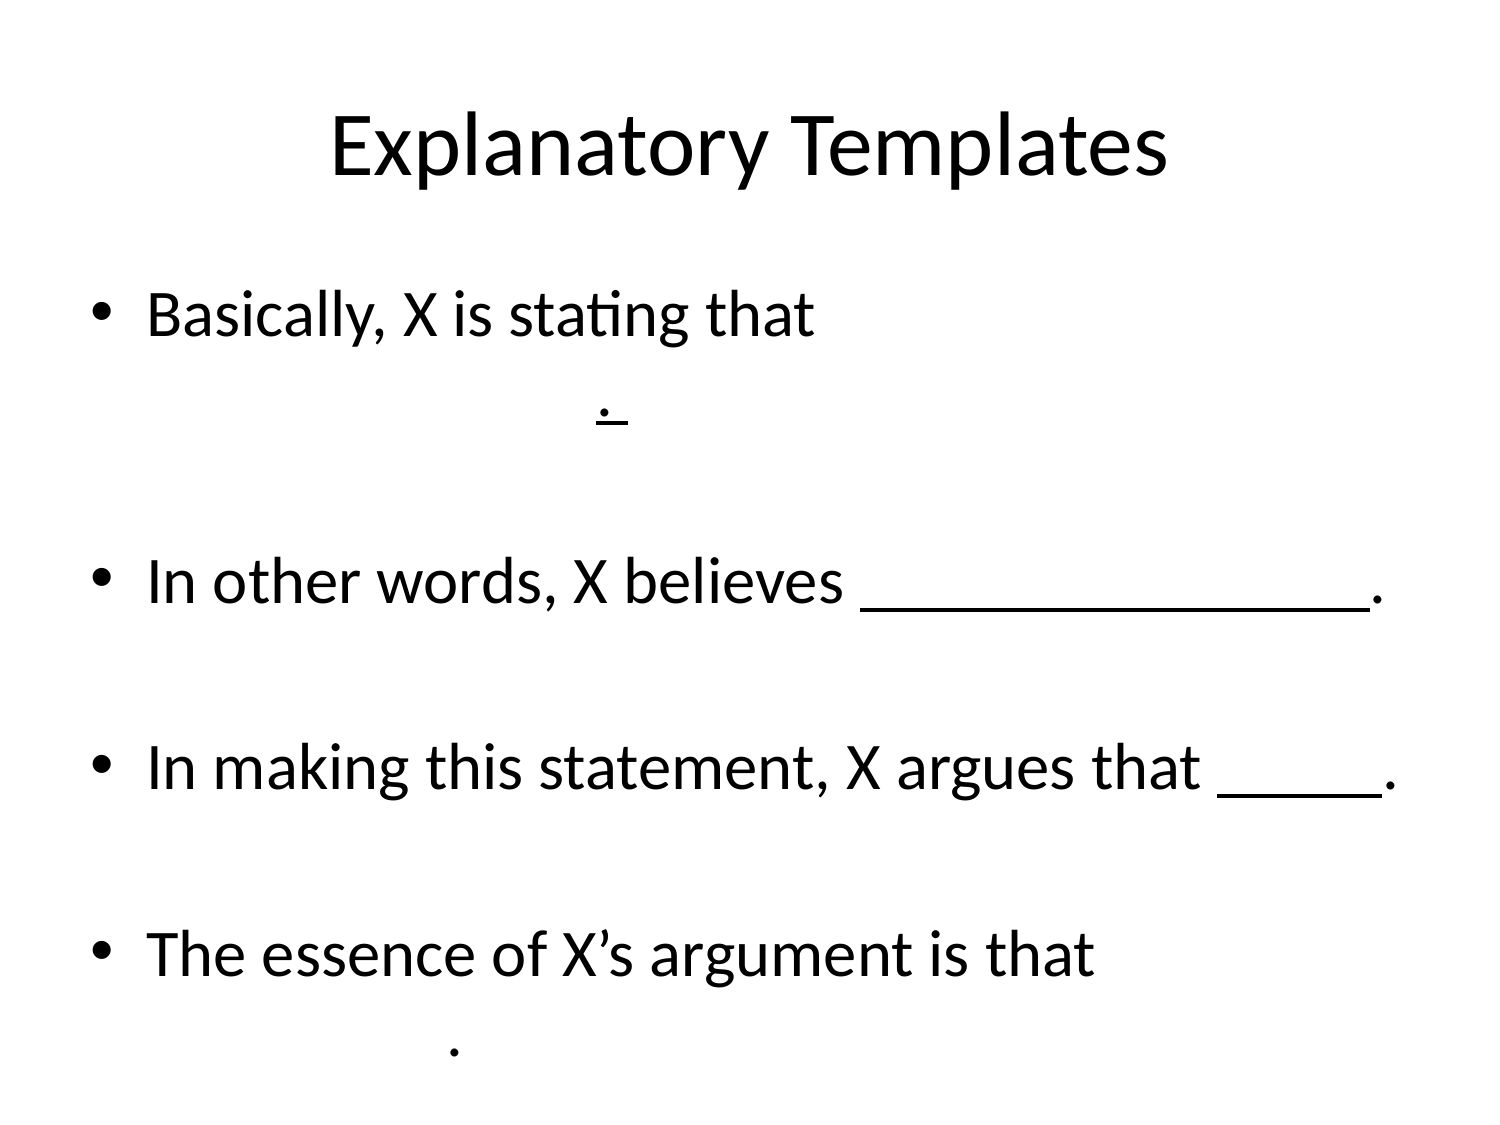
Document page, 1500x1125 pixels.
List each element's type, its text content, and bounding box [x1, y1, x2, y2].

list Basically, X is stating that . In other words, X believes . In making this statement, X argues that . The essence of X’s argument is that . [75, 262, 1425, 1005]
title Explanatory Templates [75, 45, 1425, 233]
